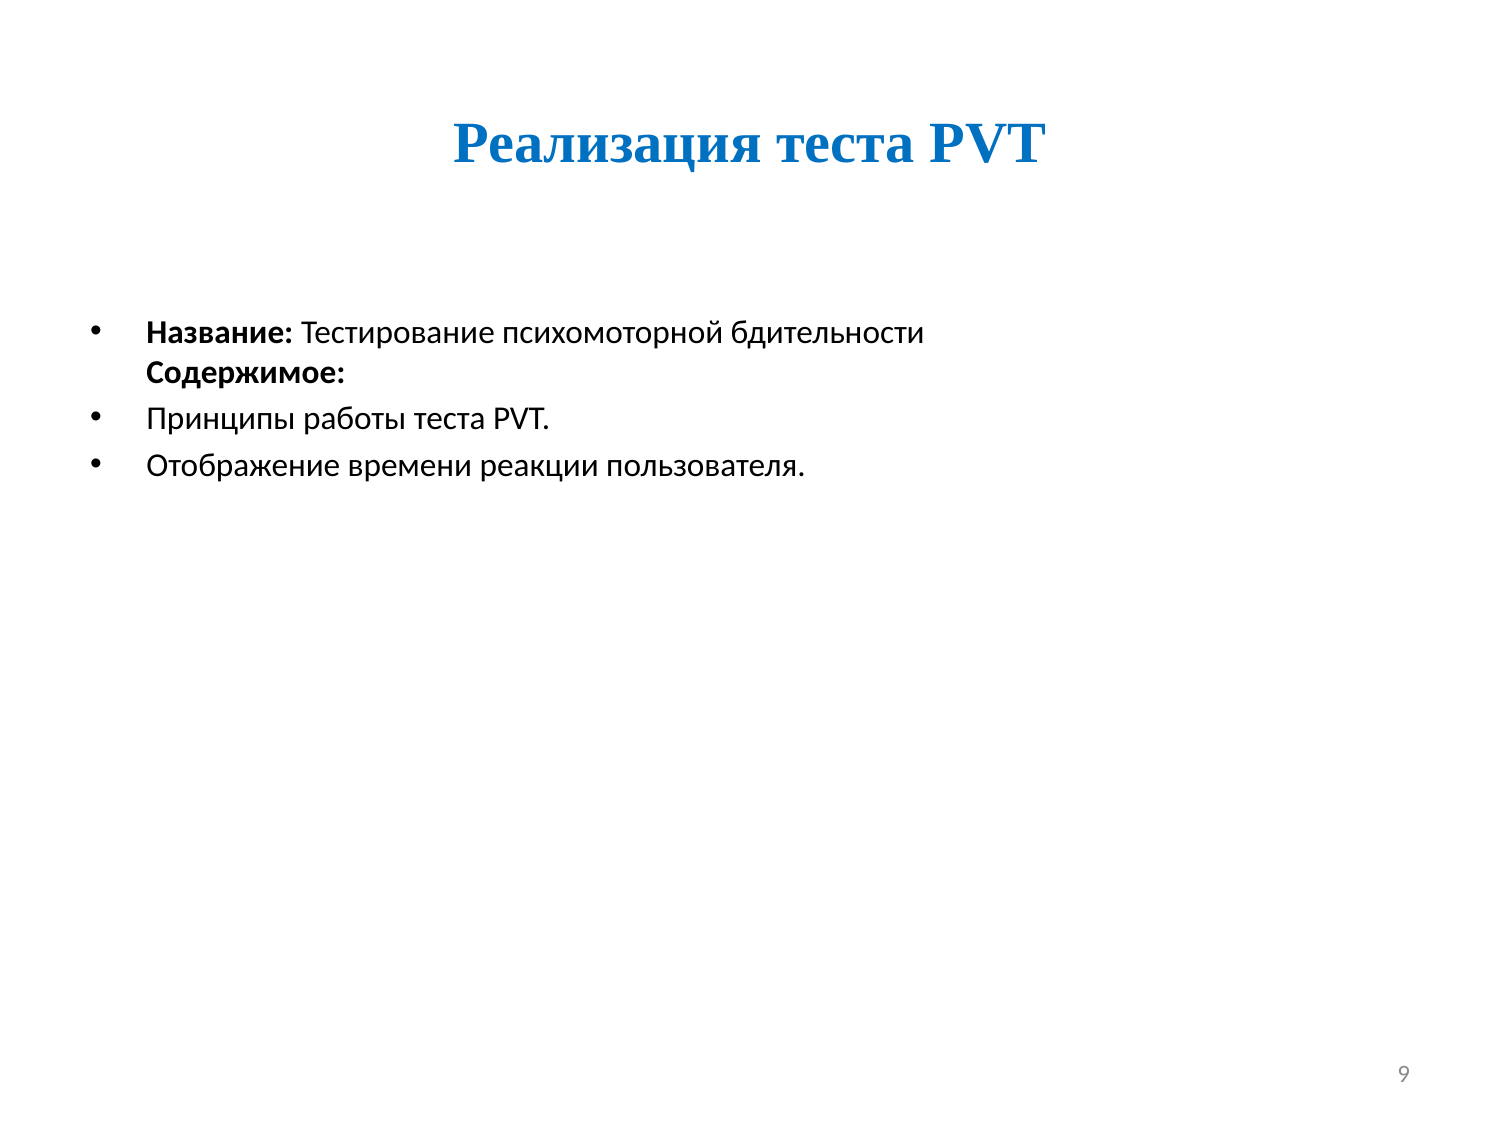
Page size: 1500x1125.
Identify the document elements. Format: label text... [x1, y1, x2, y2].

slide_number 9 [1074, 1042, 1425, 1103]
list Название: Тестирование психомоторной бдительности Содержимое: Принципы работы теста PVT. Отображение времени реакции пользователя. [75, 302, 1425, 1046]
title Реализация теста PVT [75, 45, 1425, 233]
